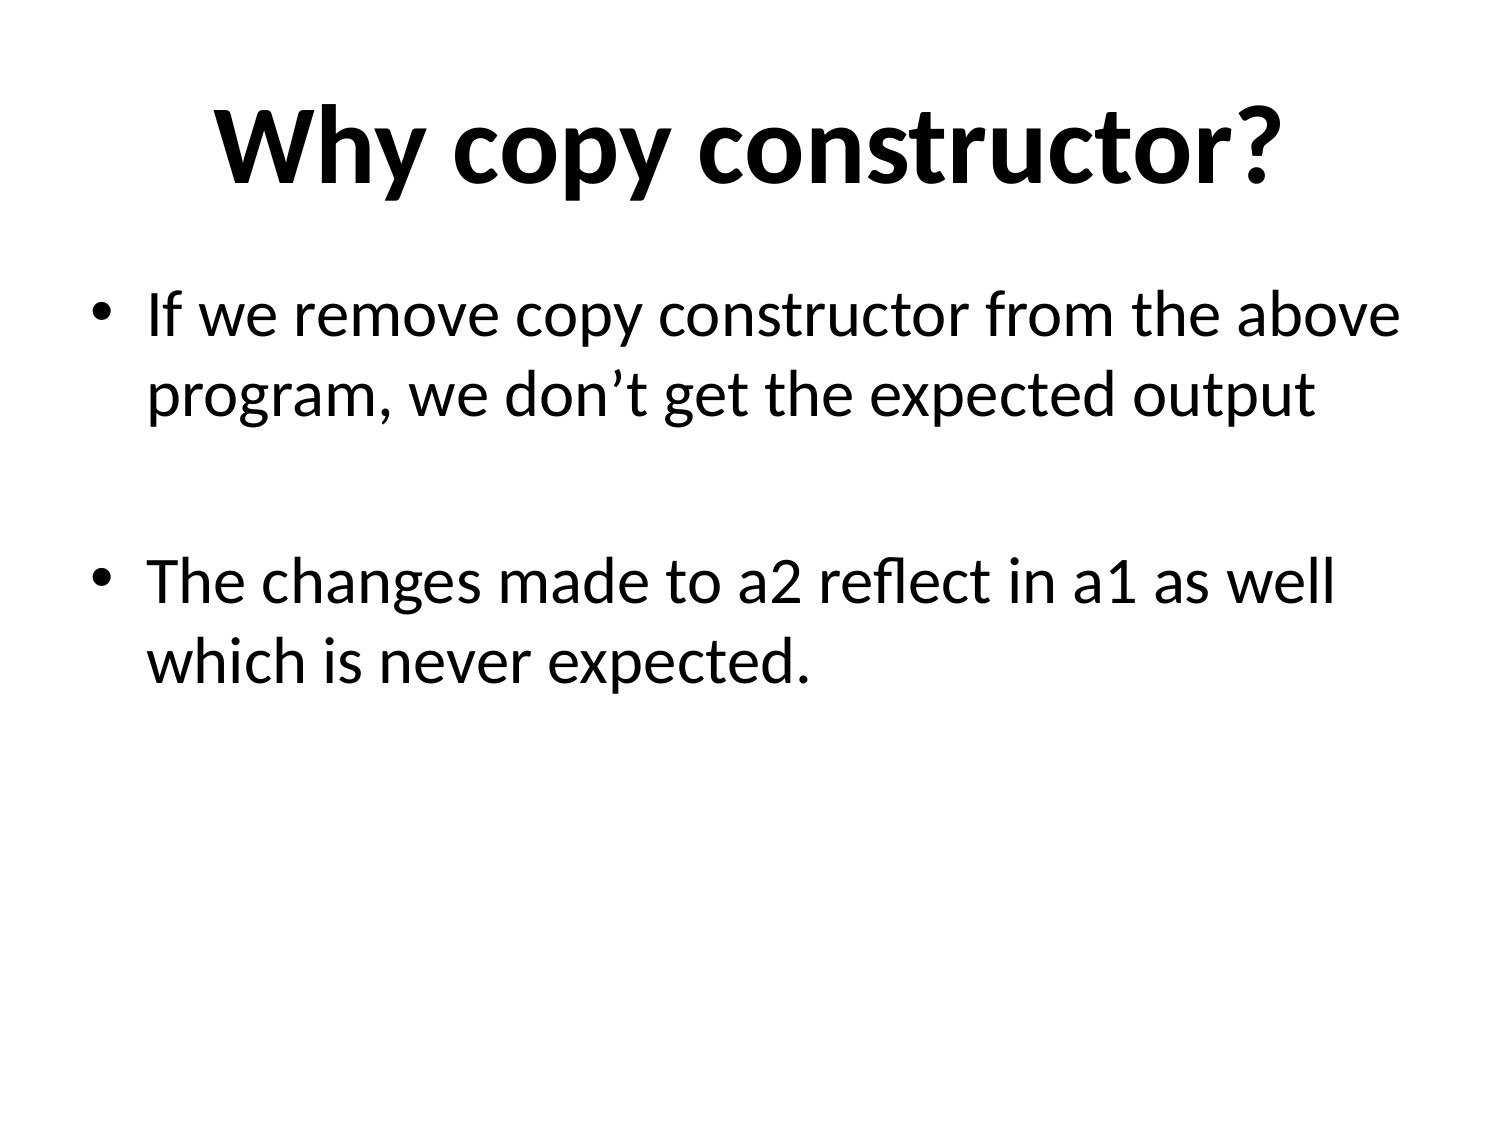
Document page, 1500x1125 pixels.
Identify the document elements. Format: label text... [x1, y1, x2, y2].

title Why copy constructor? [75, 45, 1425, 233]
list If we remove copy constructor from the above program, we don’t get the expected output The changes made to a2 reflect in a1 as well which is never expected. [75, 262, 1425, 1005]
